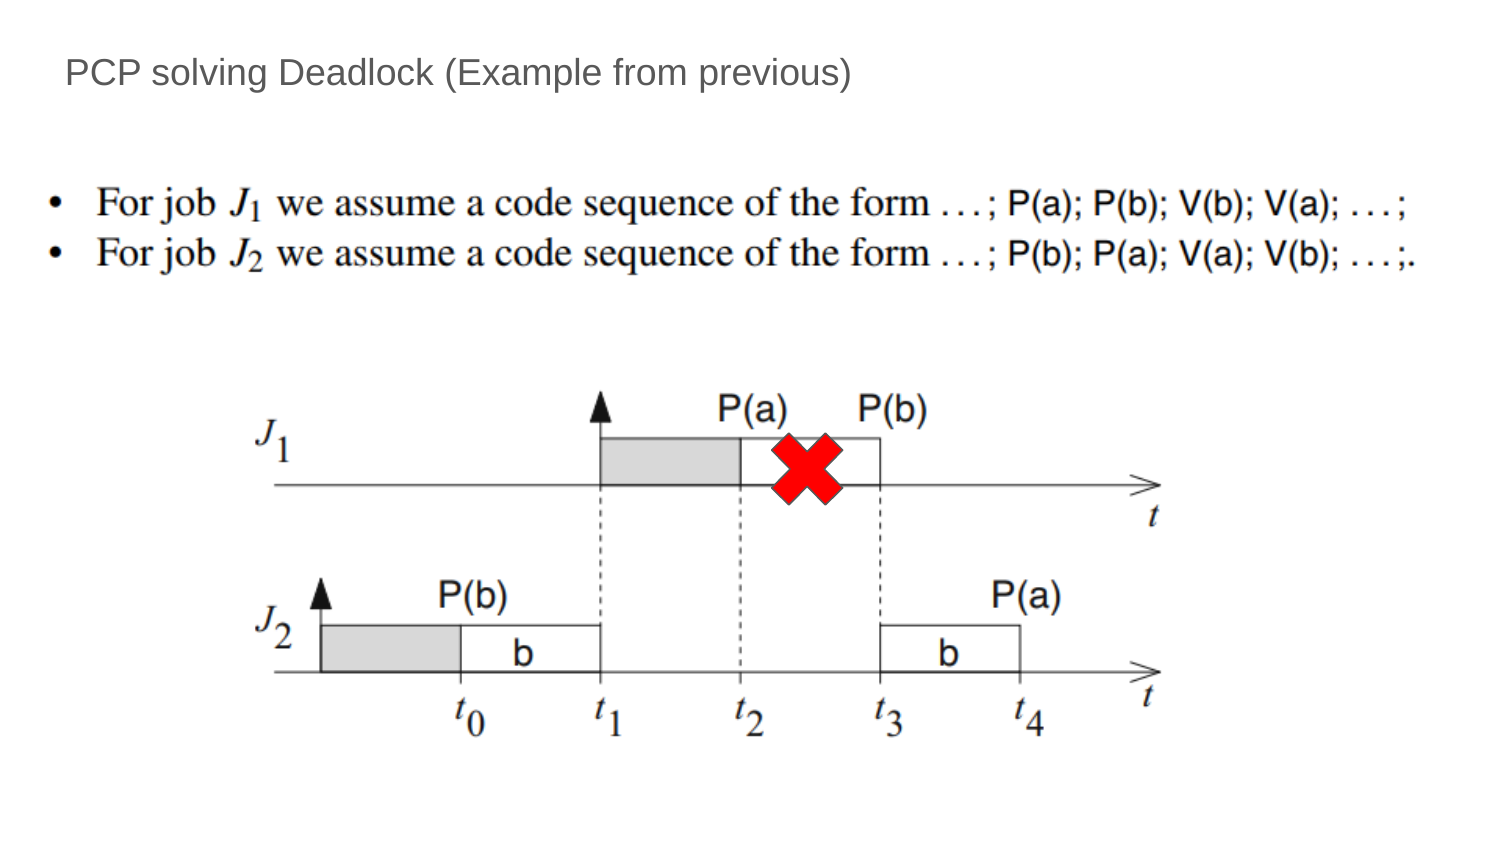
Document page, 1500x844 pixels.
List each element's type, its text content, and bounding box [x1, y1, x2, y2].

picture [218, 359, 1205, 753]
text_box PCP solving Deadlock (Example from previous) [49, 32, 985, 130]
picture [38, 181, 1432, 291]
